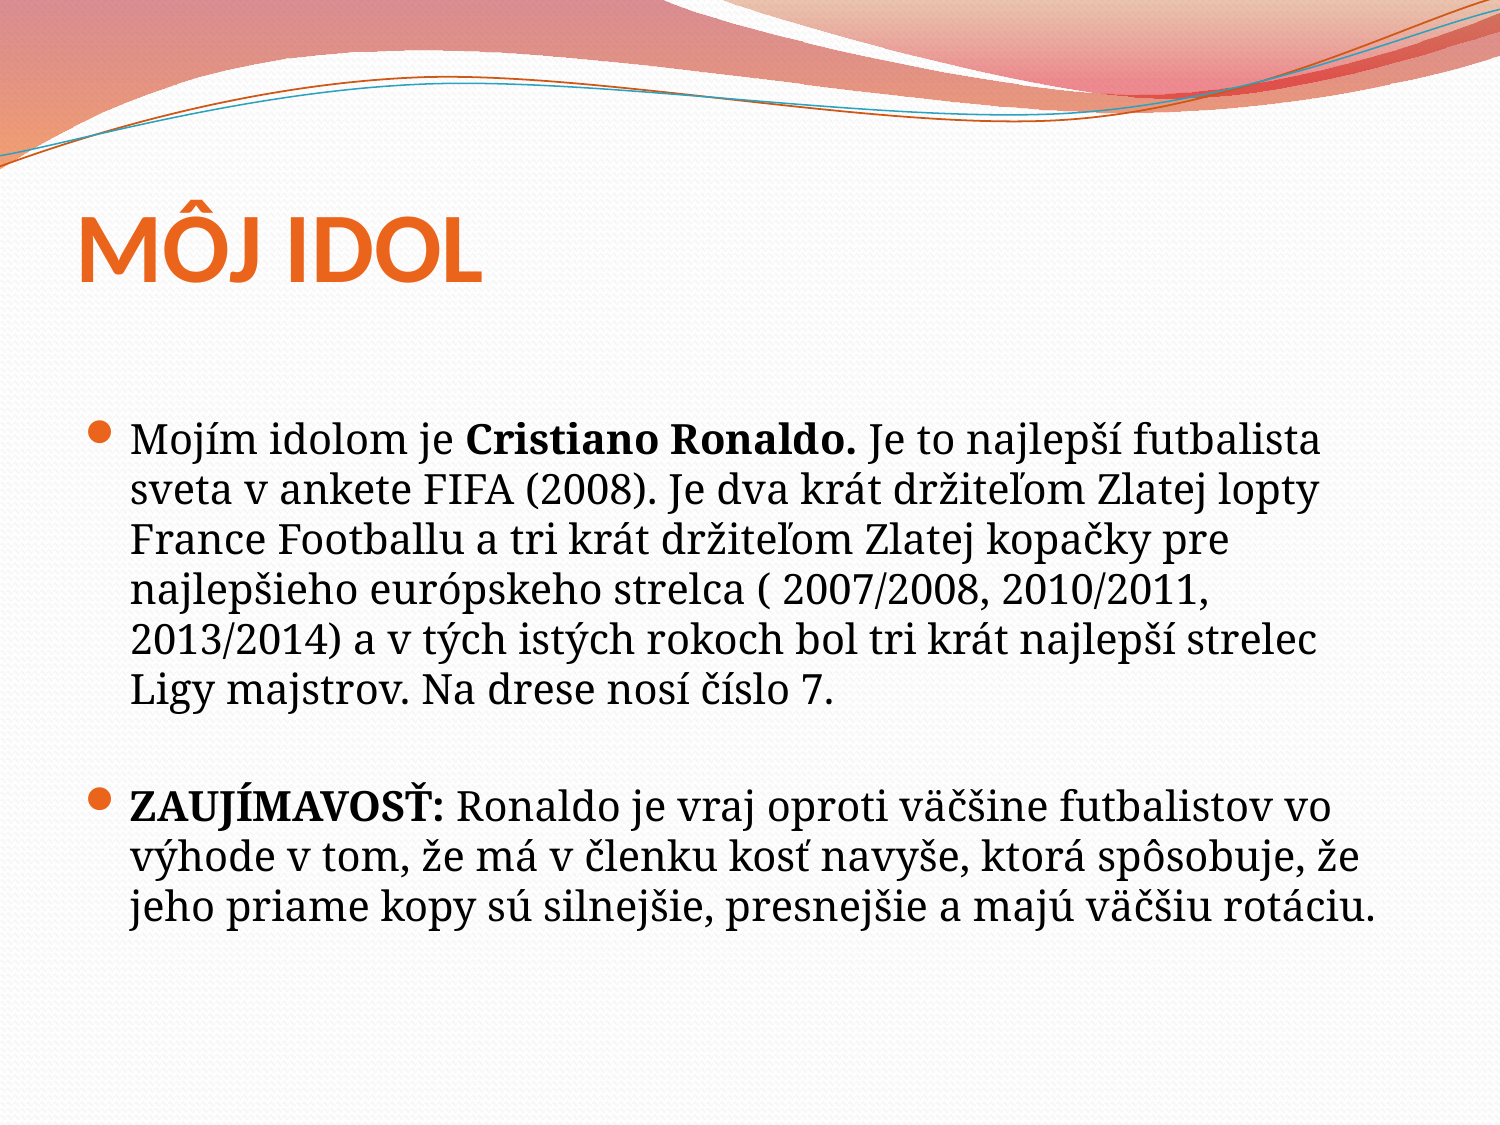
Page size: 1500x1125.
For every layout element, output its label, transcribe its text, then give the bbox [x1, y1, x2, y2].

title MÔJ IDOL [75, 115, 1425, 303]
list Mojím idolom je Cristiano Ronaldo. Je to najlepší futbalista sveta v ankete FIFA (2008). Je dva krát držiteľom Zlatej lopty France Footballu a tri krát držiteľom Zlatej kopačky pre najlepšieho európskeho strelca ( 2007/2008, 2010/2011, 2013/2014) a v tých istých rokoch bol tri krát najlepší strelec Ligy majstrov. Na drese nosí číslo 7. ZAUJÍMAVOSŤ: Ronaldo je vraj oproti väčšine futbalistov vo výhode v tom, že má v členku kosť navyše, ktorá spôsobuje, že jeho priame kopy sú silnejšie, presnejšie a majú väčšiu rotáciu. [70, 404, 1421, 1125]
